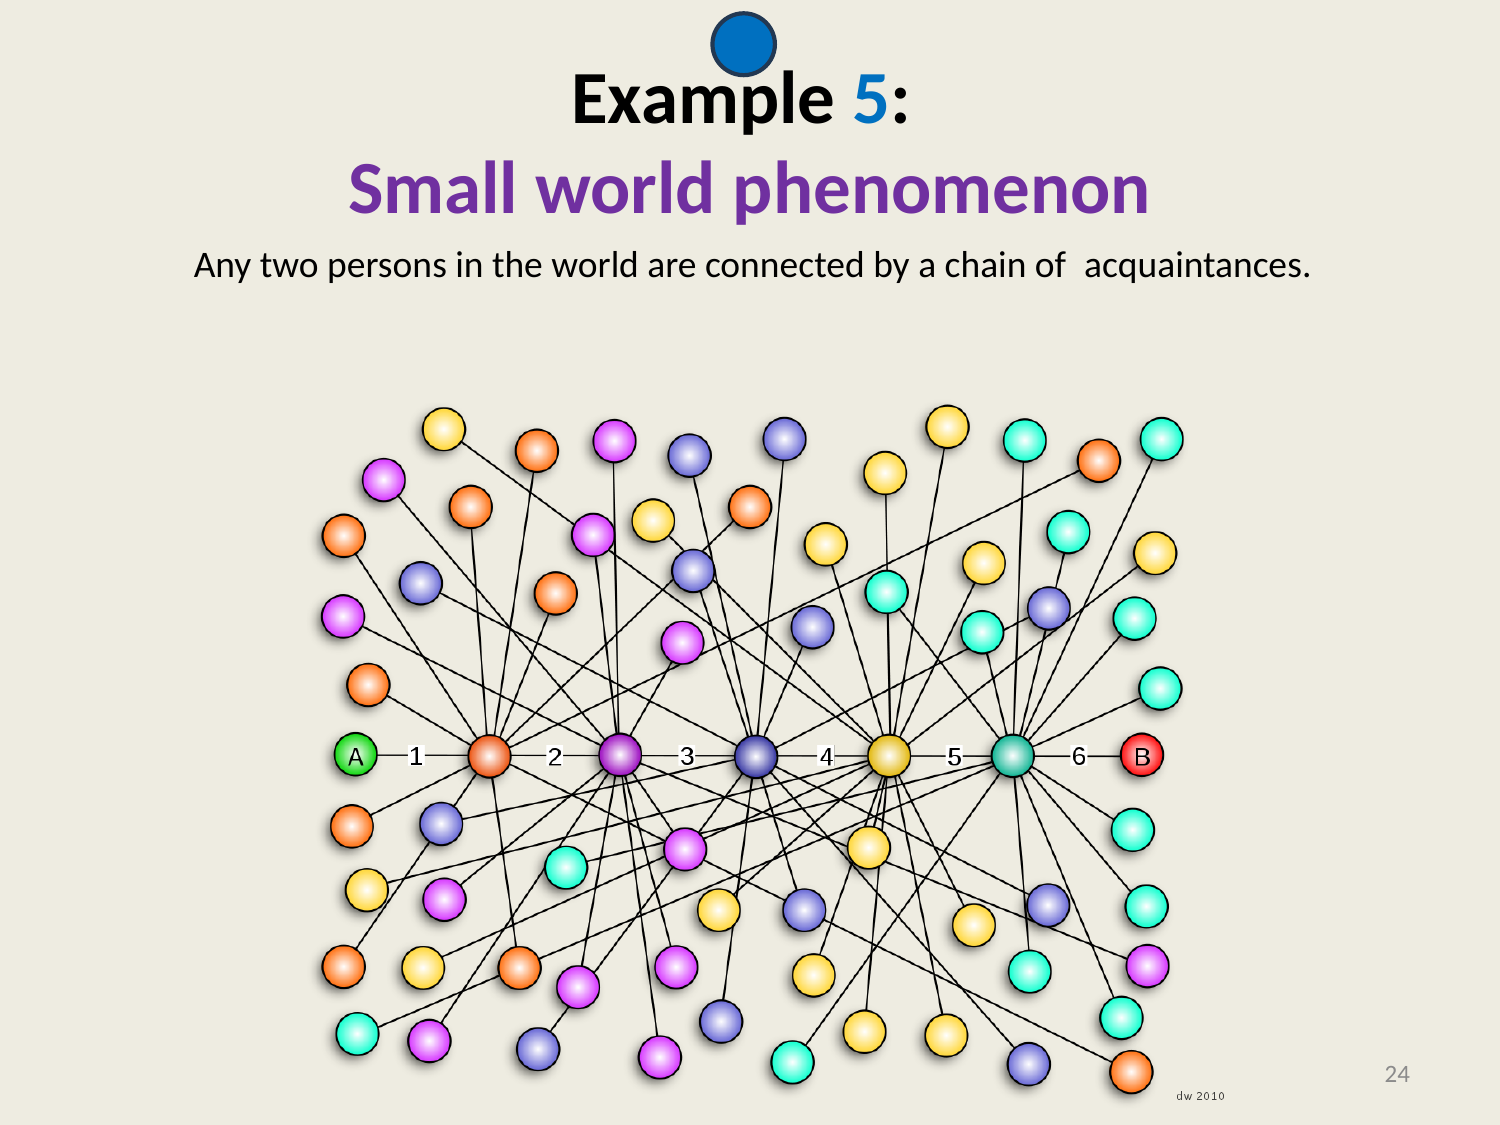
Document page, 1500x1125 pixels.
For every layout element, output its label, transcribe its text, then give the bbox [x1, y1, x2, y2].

slide_number 24 [1251, 1042, 1425, 1103]
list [254, 374, 1246, 1118]
title Example 5: Small world phenomenon [75, 45, 1425, 233]
text_box [710, 11, 778, 78]
